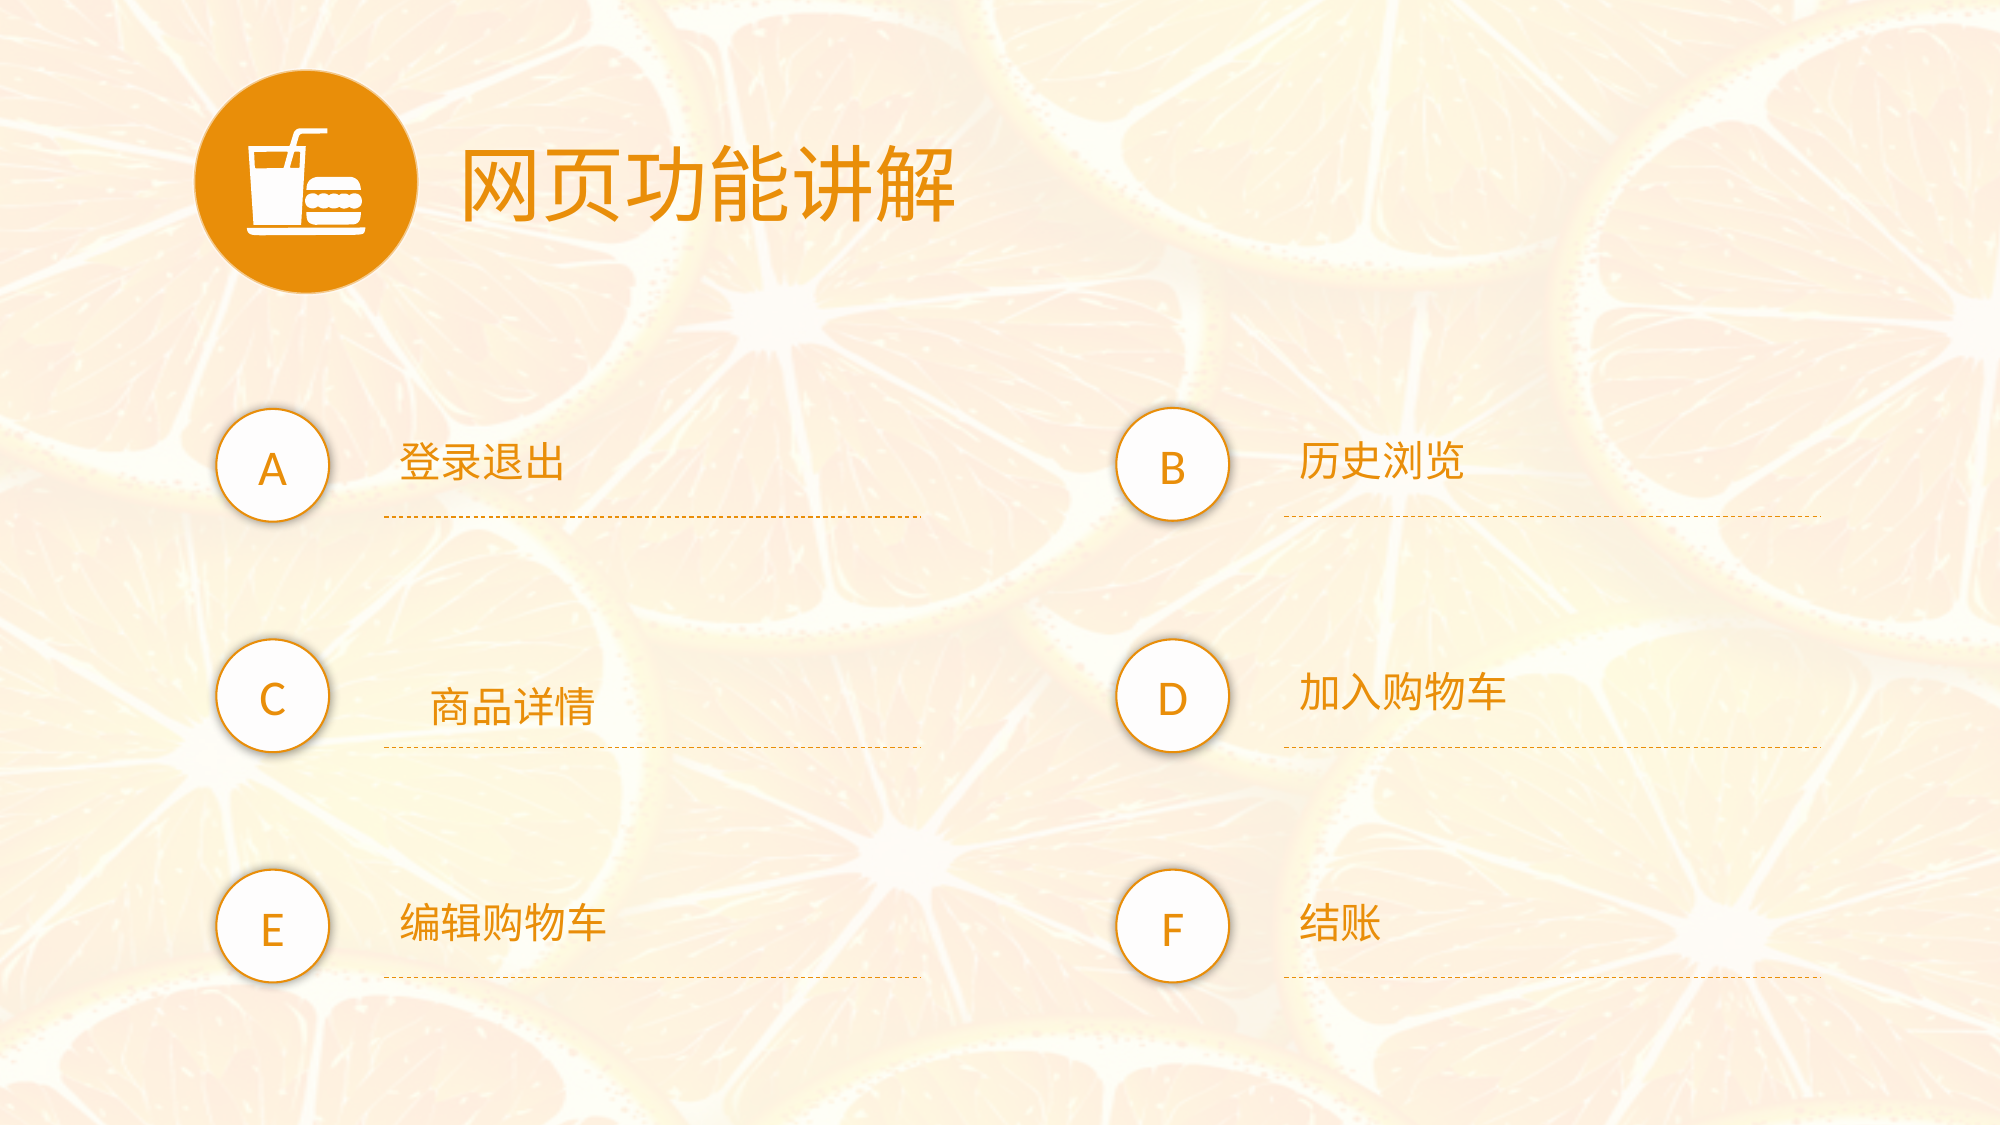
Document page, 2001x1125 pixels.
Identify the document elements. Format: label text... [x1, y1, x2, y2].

text_box 网页功能讲解 [443, 98, 1079, 265]
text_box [1116, 865, 1821, 983]
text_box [216, 639, 921, 753]
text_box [193, 69, 419, 295]
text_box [216, 865, 921, 983]
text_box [1116, 403, 1821, 521]
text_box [216, 404, 921, 522]
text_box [1116, 634, 1821, 753]
